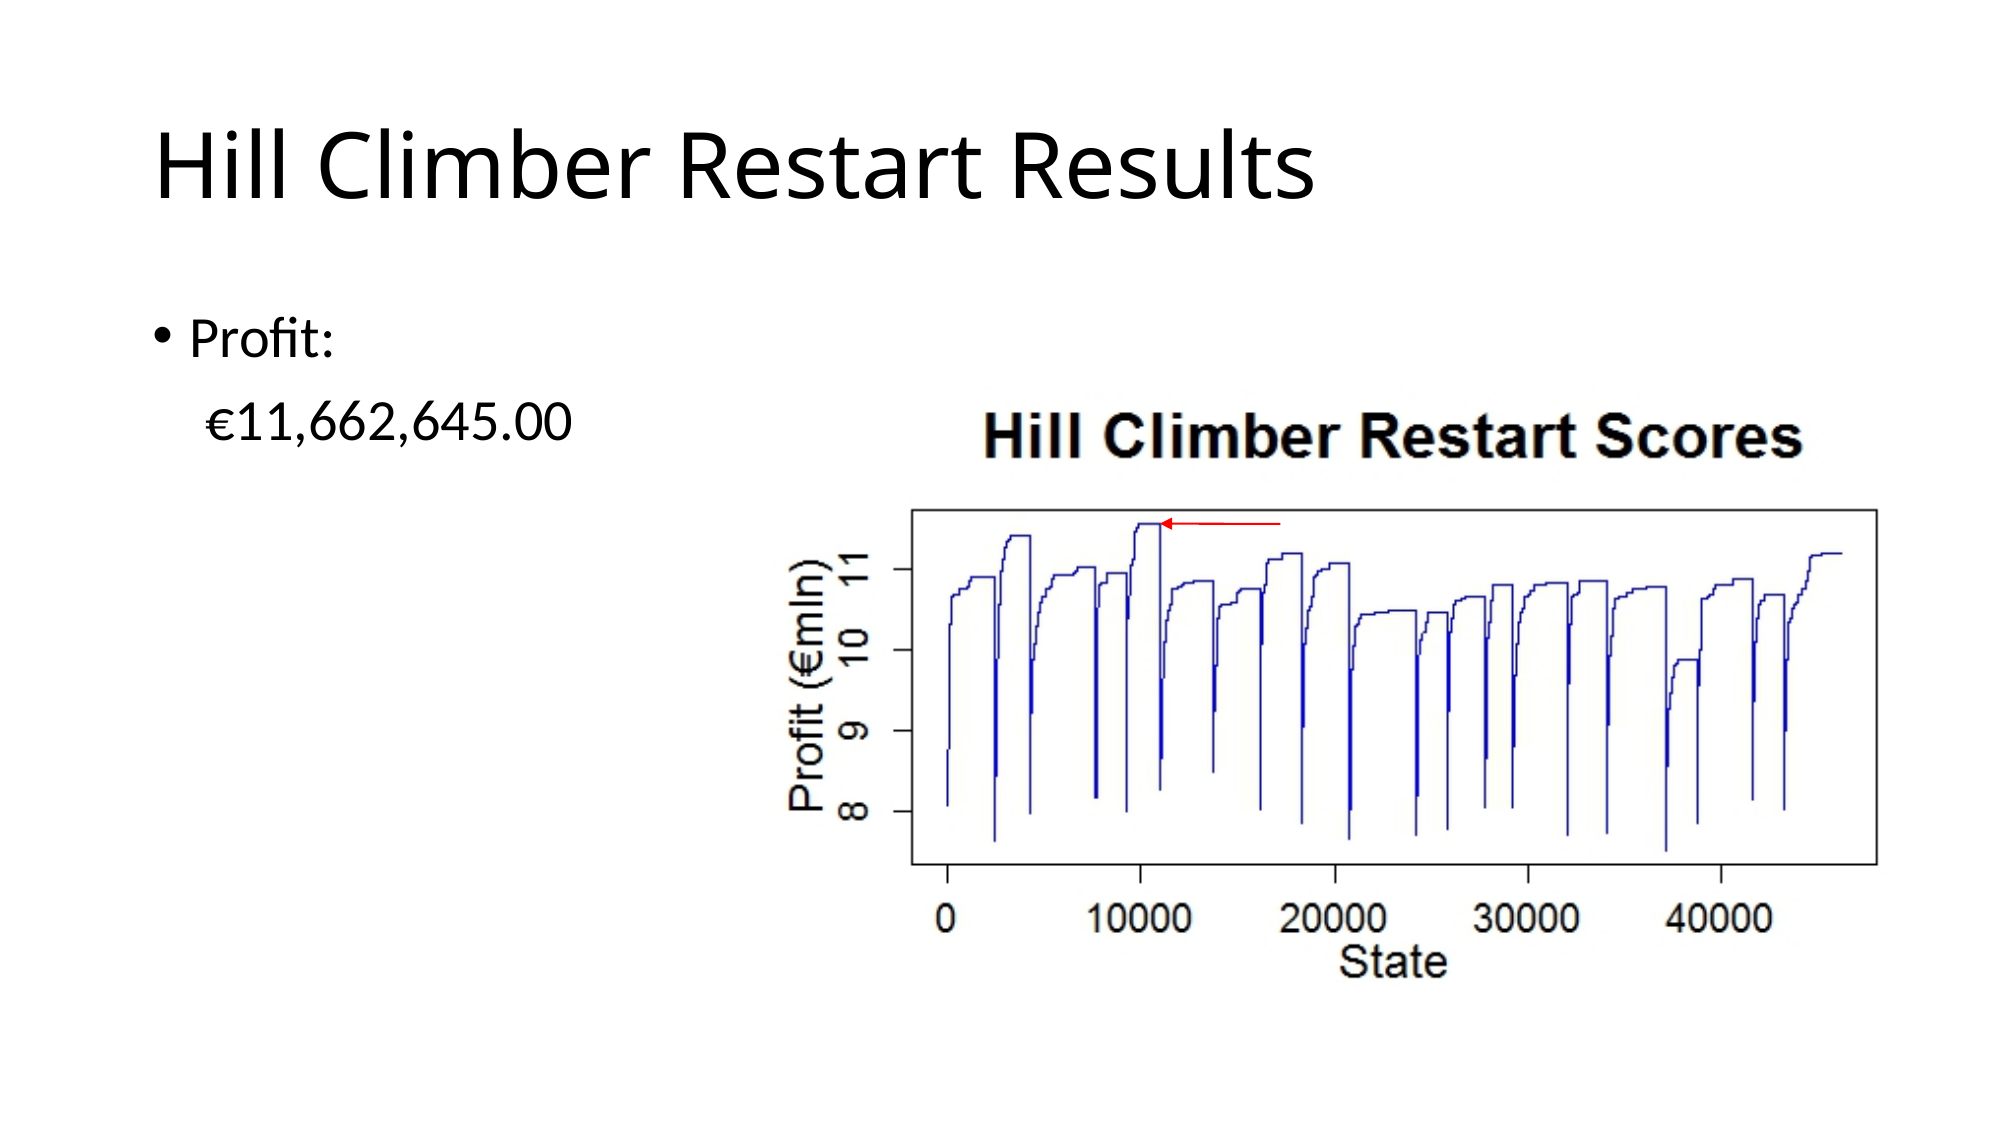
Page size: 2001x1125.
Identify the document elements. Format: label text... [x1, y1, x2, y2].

picture [758, 356, 1957, 1057]
list Profit: €11,662,645.00 [137, 299, 1863, 1014]
title Hill Climber Restart Results [137, 59, 1863, 278]
